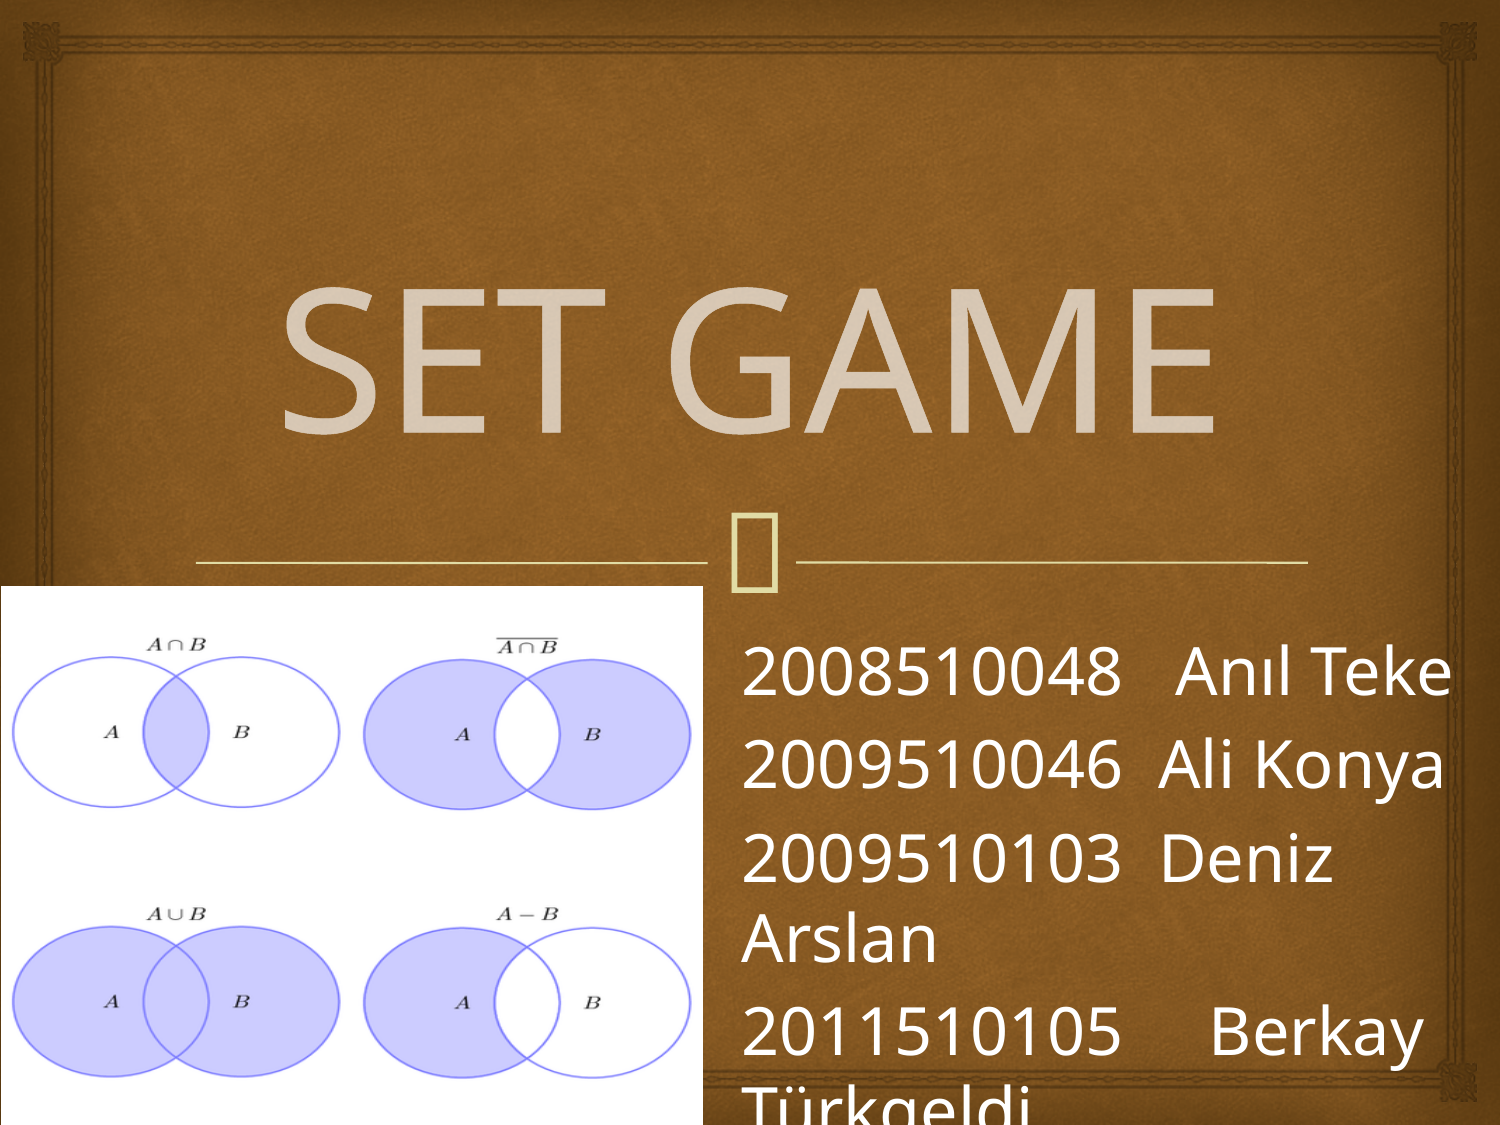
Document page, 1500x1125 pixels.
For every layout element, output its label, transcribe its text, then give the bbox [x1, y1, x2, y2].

subtitle 2008510048 Anıl Teke 2009510046 Ali Konya 2009510103 Deniz Arslan 2011510105 Berkay Türkgeldi [726, 621, 1500, 1106]
title SET GAME [194, 227, 1306, 480]
picture [0, 0, 1500, 1125]
